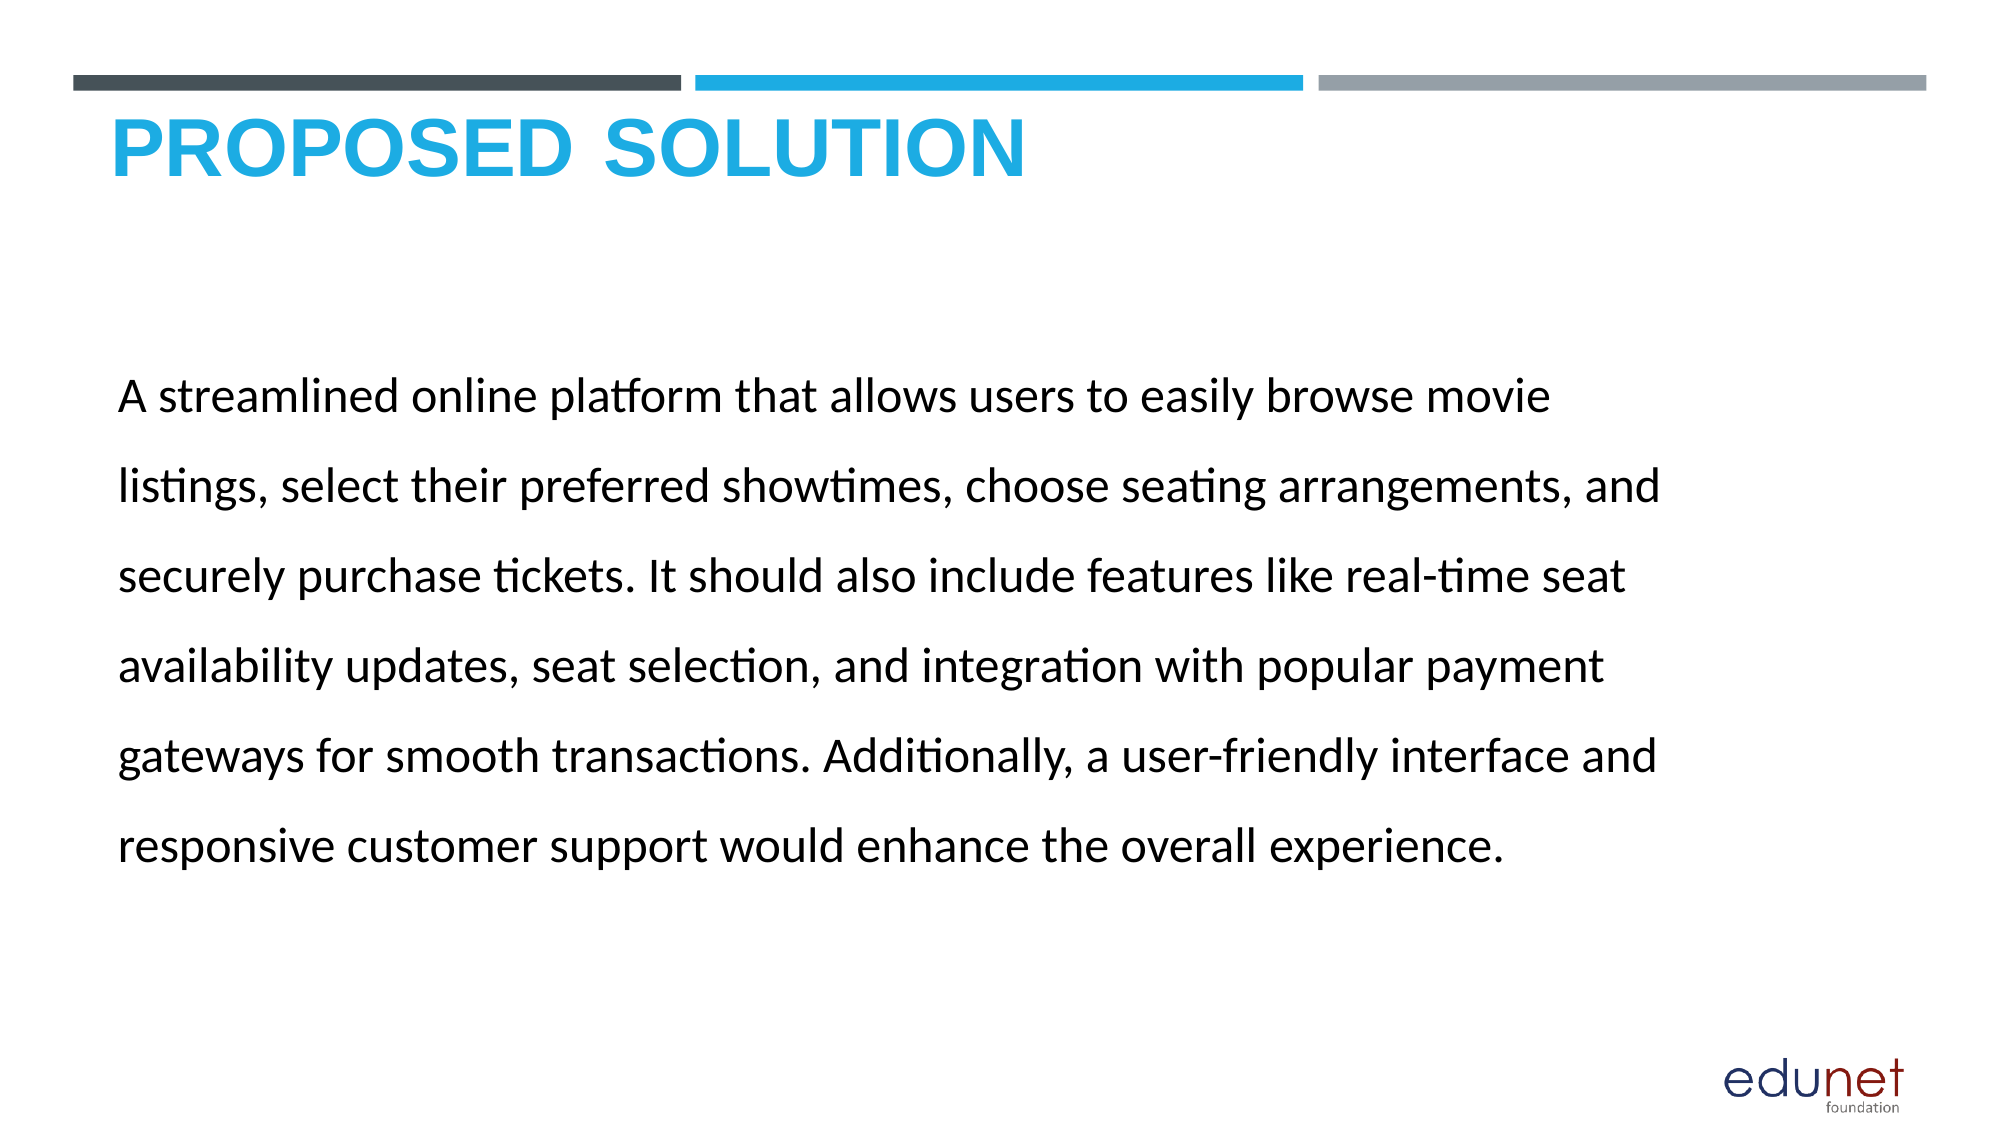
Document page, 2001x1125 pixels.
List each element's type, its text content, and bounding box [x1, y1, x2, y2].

picture [1724, 1057, 1904, 1113]
text_box A streamlined online platform that allows users to easily browse movie listings, select their preferred showtimes, choose seating arrangements, and securely purchase tickets. It should also include features like real-time seat availability updates, seat selection, and integration with popular payment gateways for smooth transactions. Additionally, a user-friendly interface and responsive customer support would enhance the overall experience. [103, 324, 1704, 880]
title PROPOSED SOLUTION [108, 91, 1034, 282]
